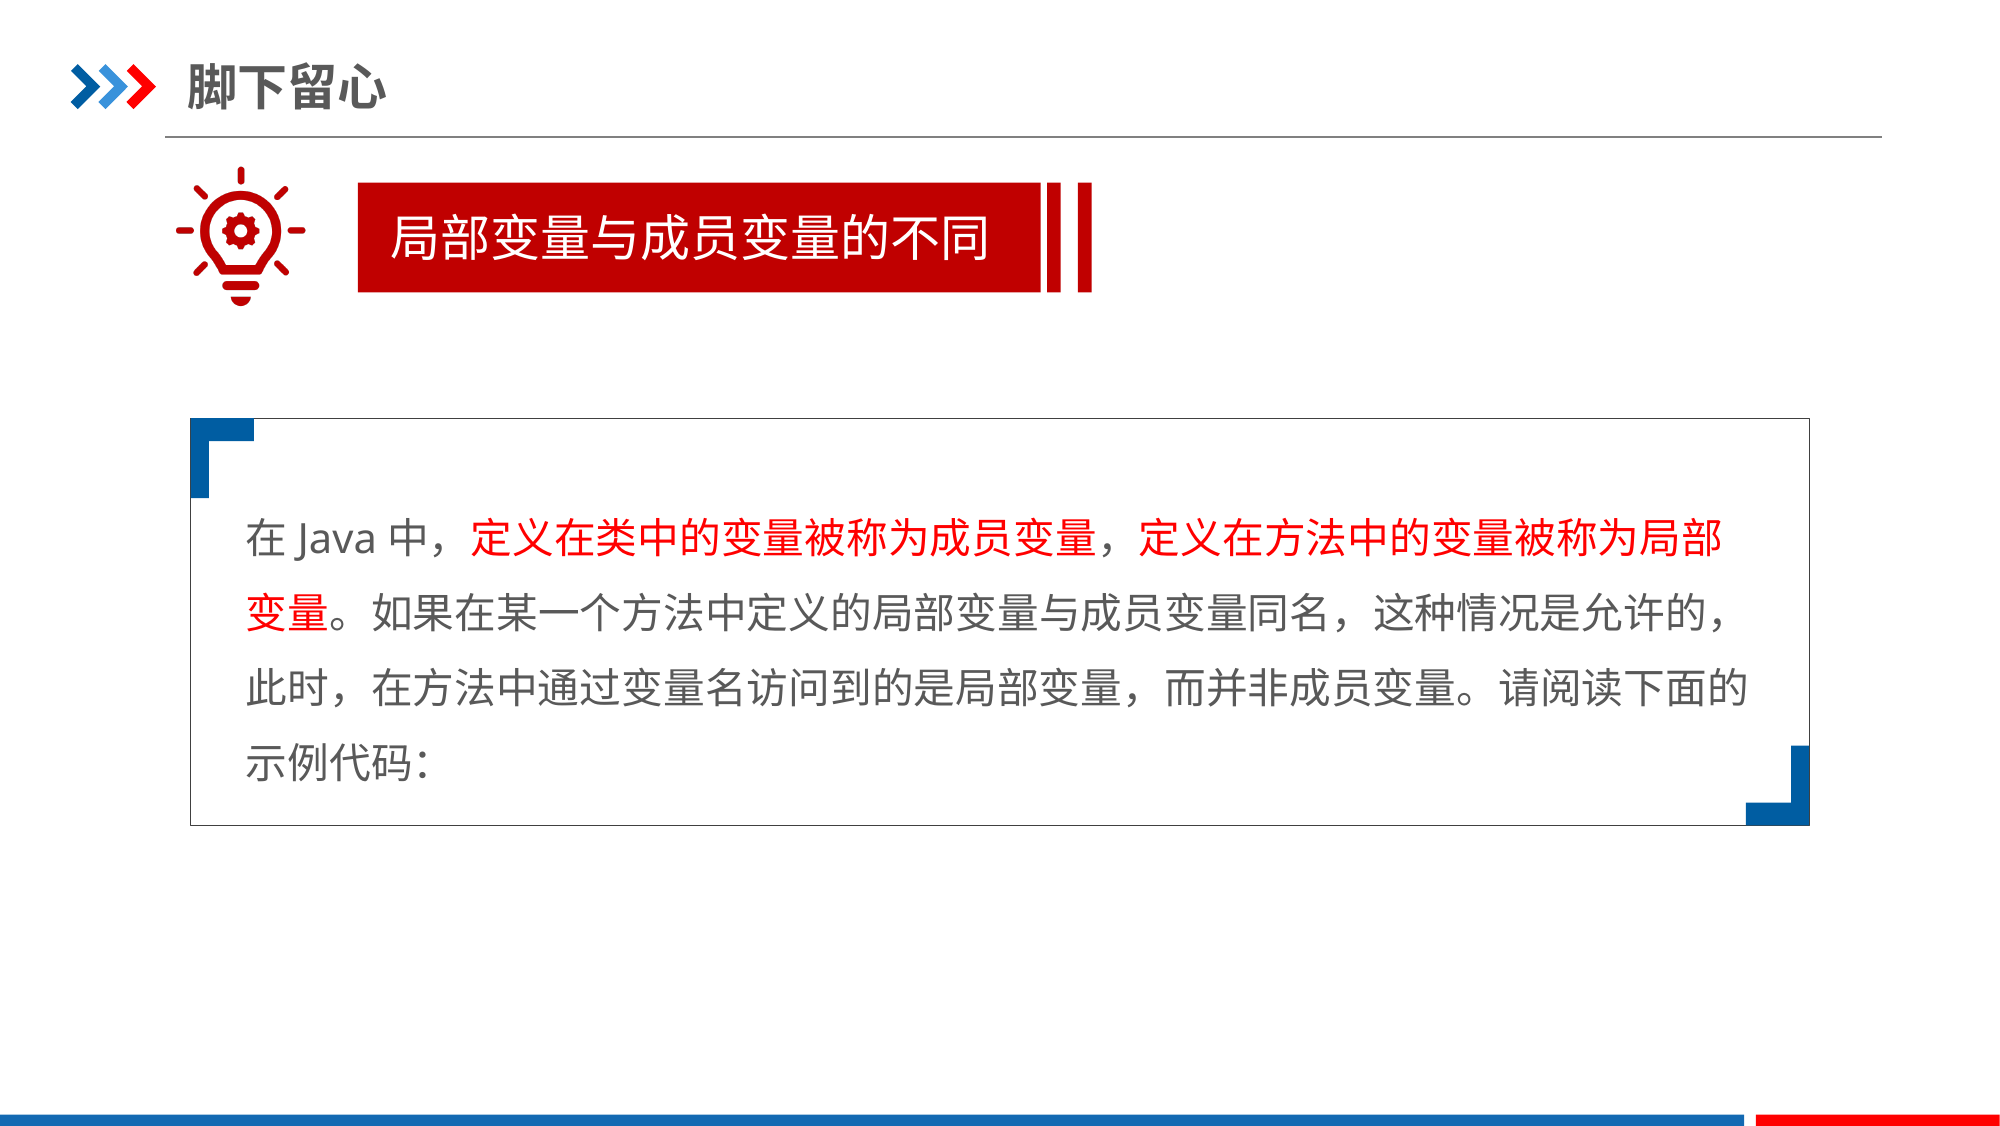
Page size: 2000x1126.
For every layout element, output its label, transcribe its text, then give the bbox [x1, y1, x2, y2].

text_box 局部变量与成员变量的不同 [375, 198, 1024, 274]
text_box [189, 416, 256, 500]
text_box [1045, 180, 1063, 295]
text_box 脚下留心 [187, 43, 827, 127]
text_box [1076, 180, 1094, 295]
text_box [356, 180, 1043, 295]
text_box [1744, 744, 1811, 828]
picture [164, 159, 320, 316]
text_box [189, 416, 1811, 828]
